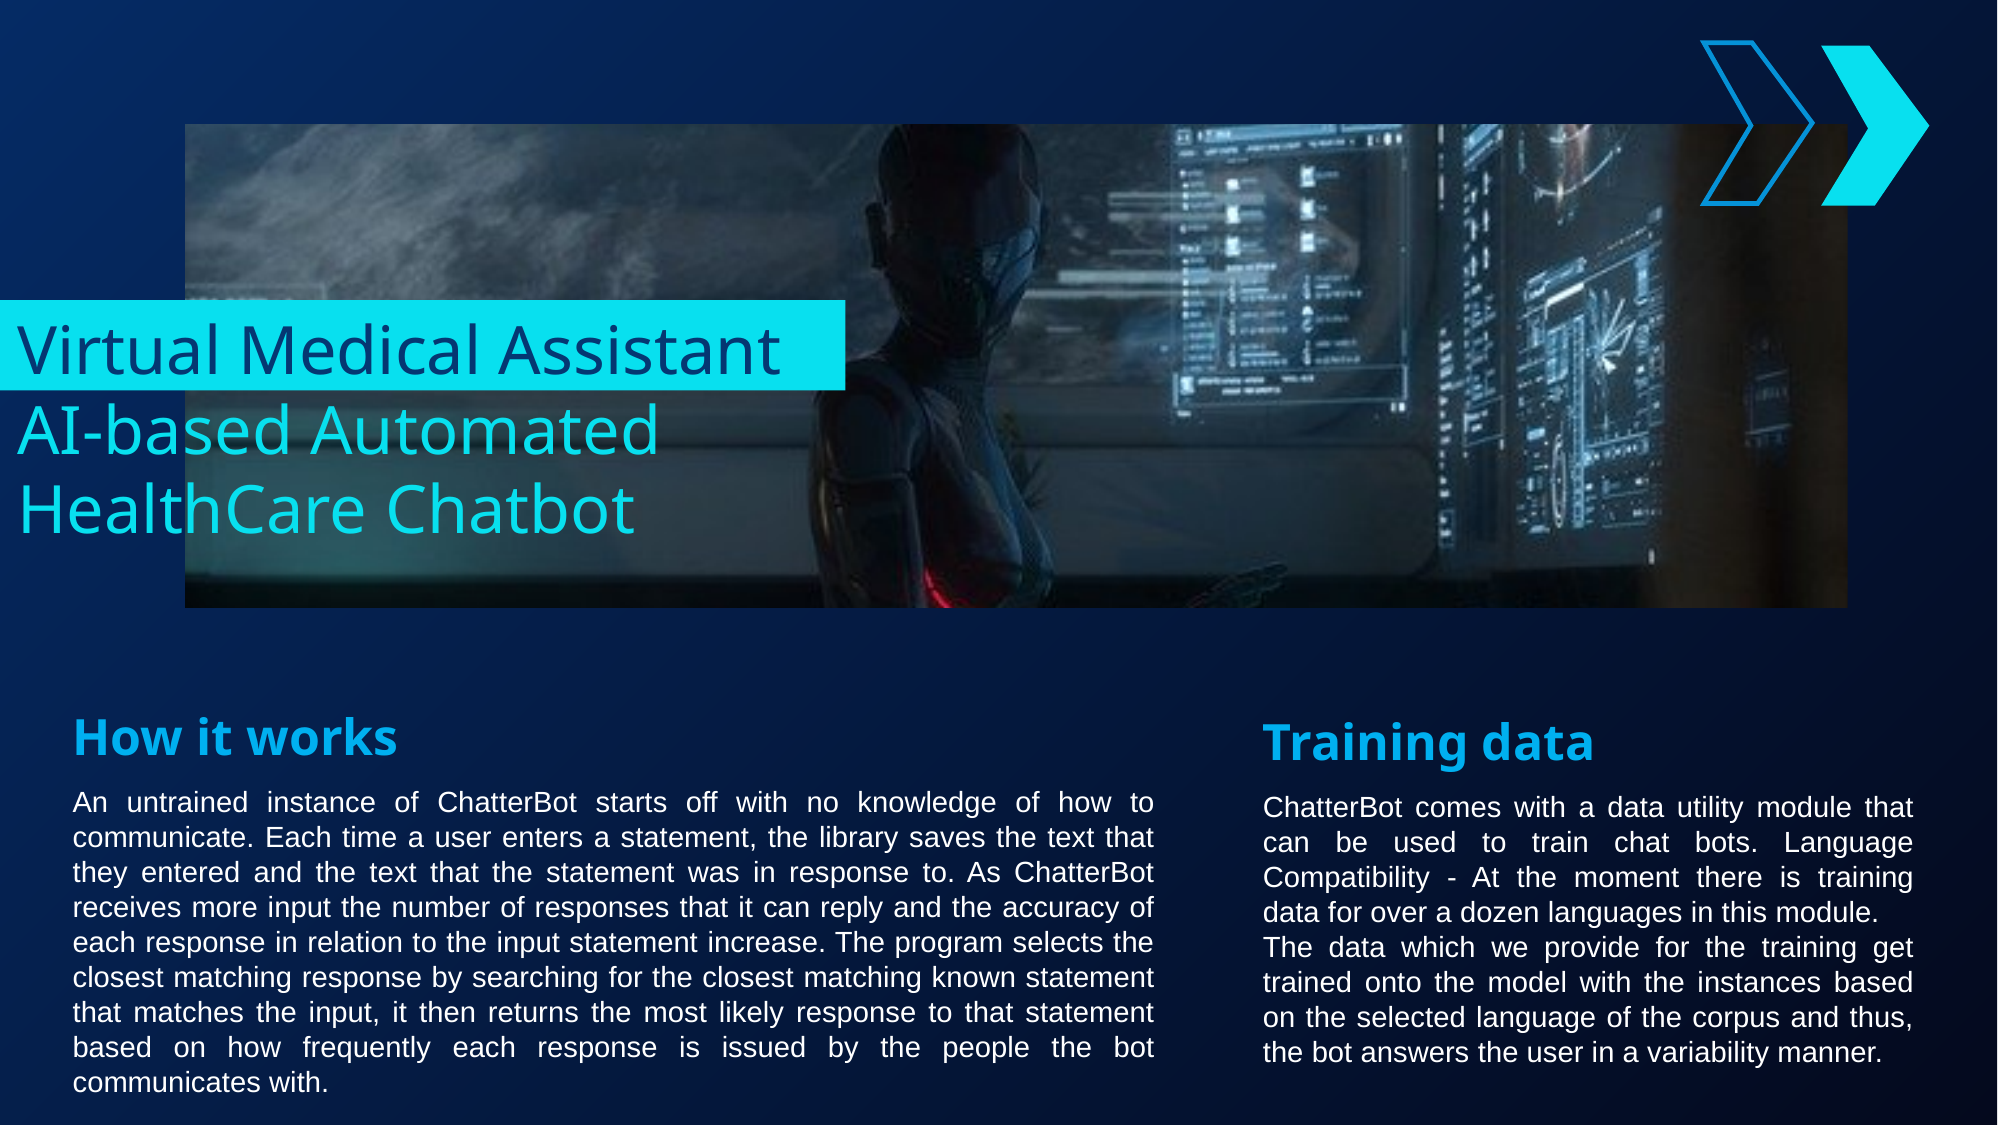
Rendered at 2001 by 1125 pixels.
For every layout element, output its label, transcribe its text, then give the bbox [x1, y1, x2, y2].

text_box Training data ChatterBot comes with a data utility module that can be used to train chat bots. Language Compatibility - At the moment there is training data for over a dozen languages in this module. The data which we provide for the training get trained onto the model with the instances based on the selected language of the corpus and thus, the bot answers the user in a variability manner. [1248, 703, 1930, 1076]
text_box Virtual Medical Assistant AI-based Automated HealthCare Chatbot [2, 300, 183, 555]
text_box [0, 299, 183, 392]
text_box How it works An untrained instance of ChatterBot starts off with no knowledge of how to communicate. Each time a user enters a statement, the library saves the text that they entered and the text that the statement was in response to. As ChatterBot receives more input the number of responses that it can reply and the accuracy of each response in relation to the input statement increase. The program selects the closest matching response by searching for the closest matching known statement that matches the input, it then returns the most likely response to that statement based on how frequently each response is issued by the people the bot communicates with. [57, 698, 1171, 1106]
picture [183, 124, 1848, 608]
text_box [1703, 42, 1930, 206]
